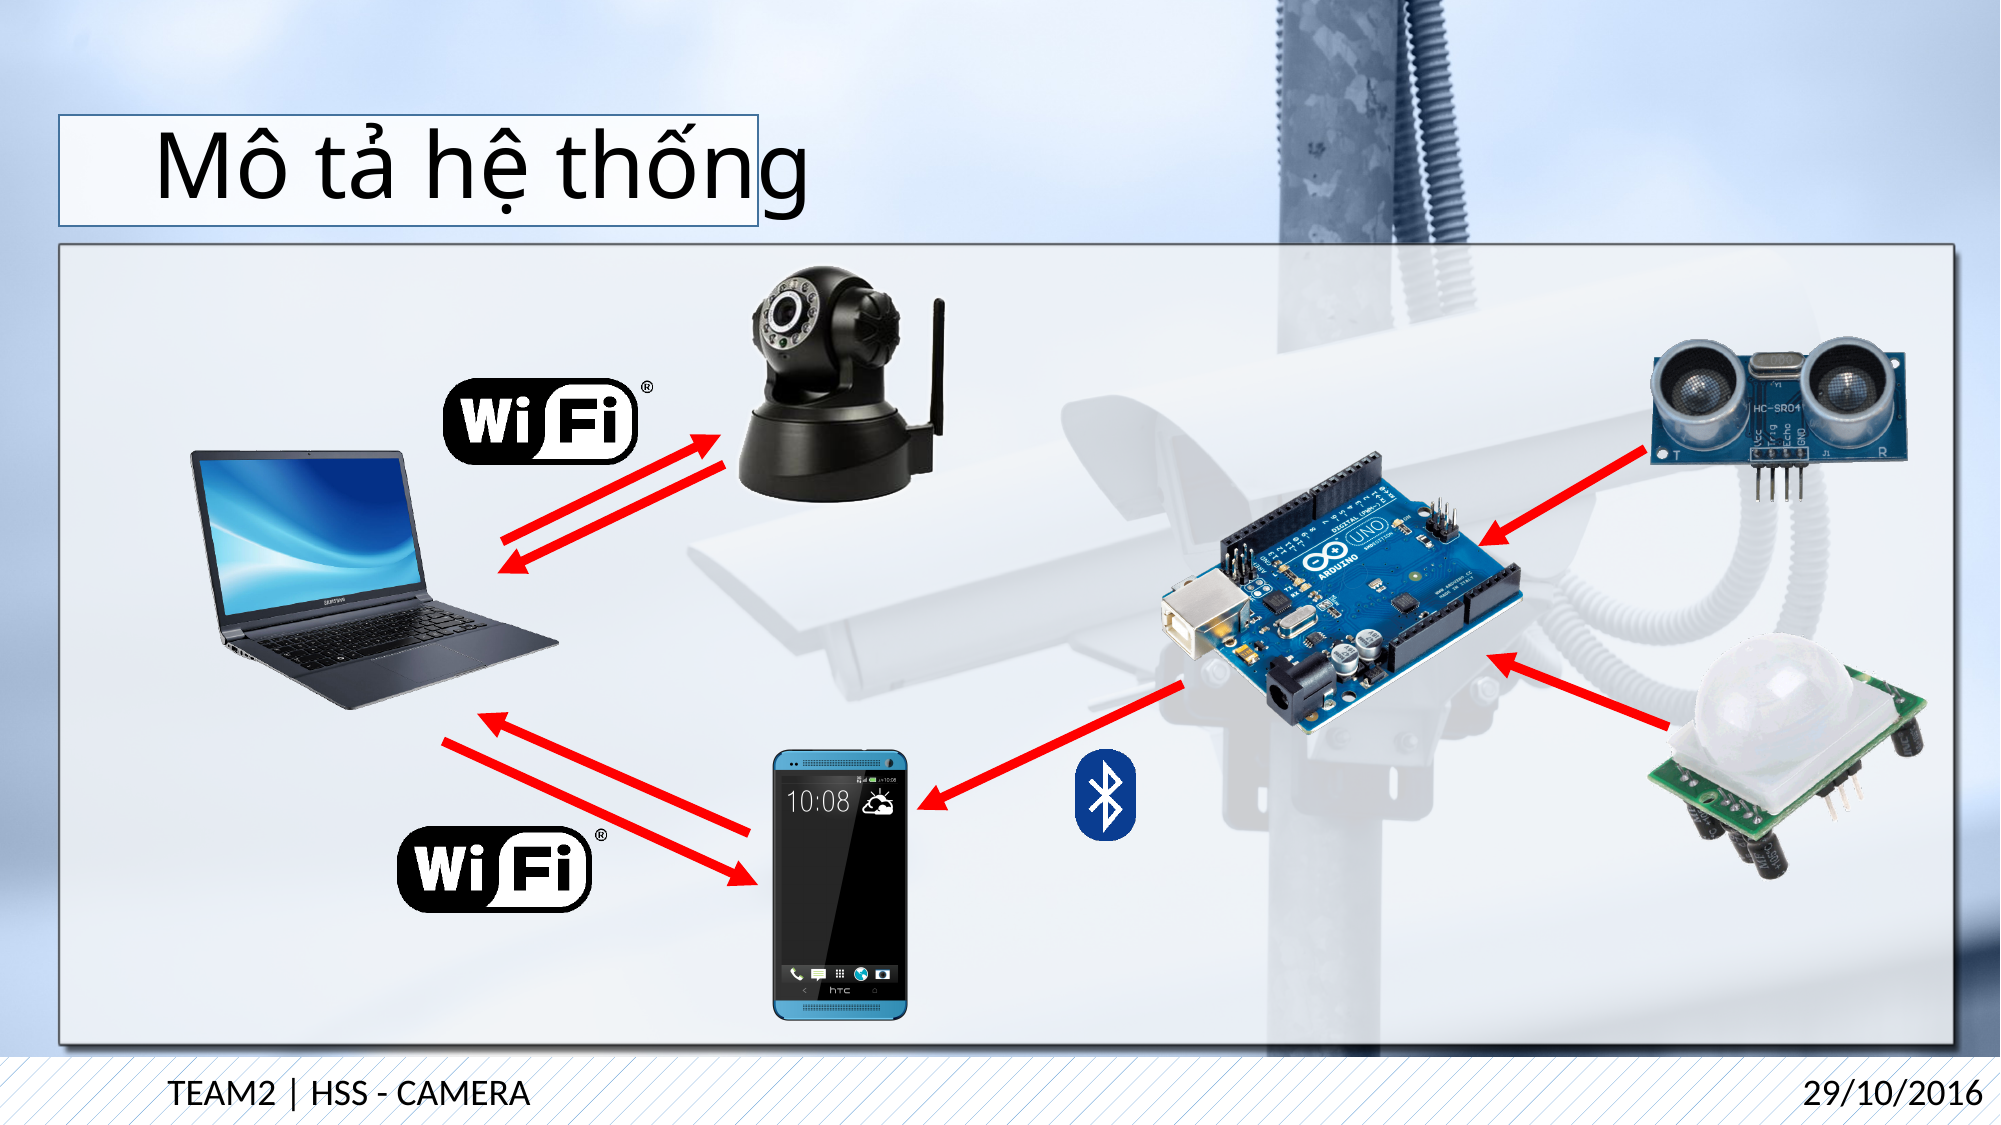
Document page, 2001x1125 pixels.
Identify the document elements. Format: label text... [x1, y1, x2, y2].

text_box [1478, 448, 1646, 547]
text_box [477, 713, 750, 740]
text_box TEAM2 | HSS - CAMERA [2, 1060, 546, 1121]
picture [0, 0, 2000, 1057]
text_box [1486, 655, 1669, 728]
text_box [916, 683, 1183, 810]
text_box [442, 740, 759, 885]
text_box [653, 434, 722, 464]
text_box 29/10/2016 [1787, 1060, 1999, 1121]
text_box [497, 464, 725, 574]
